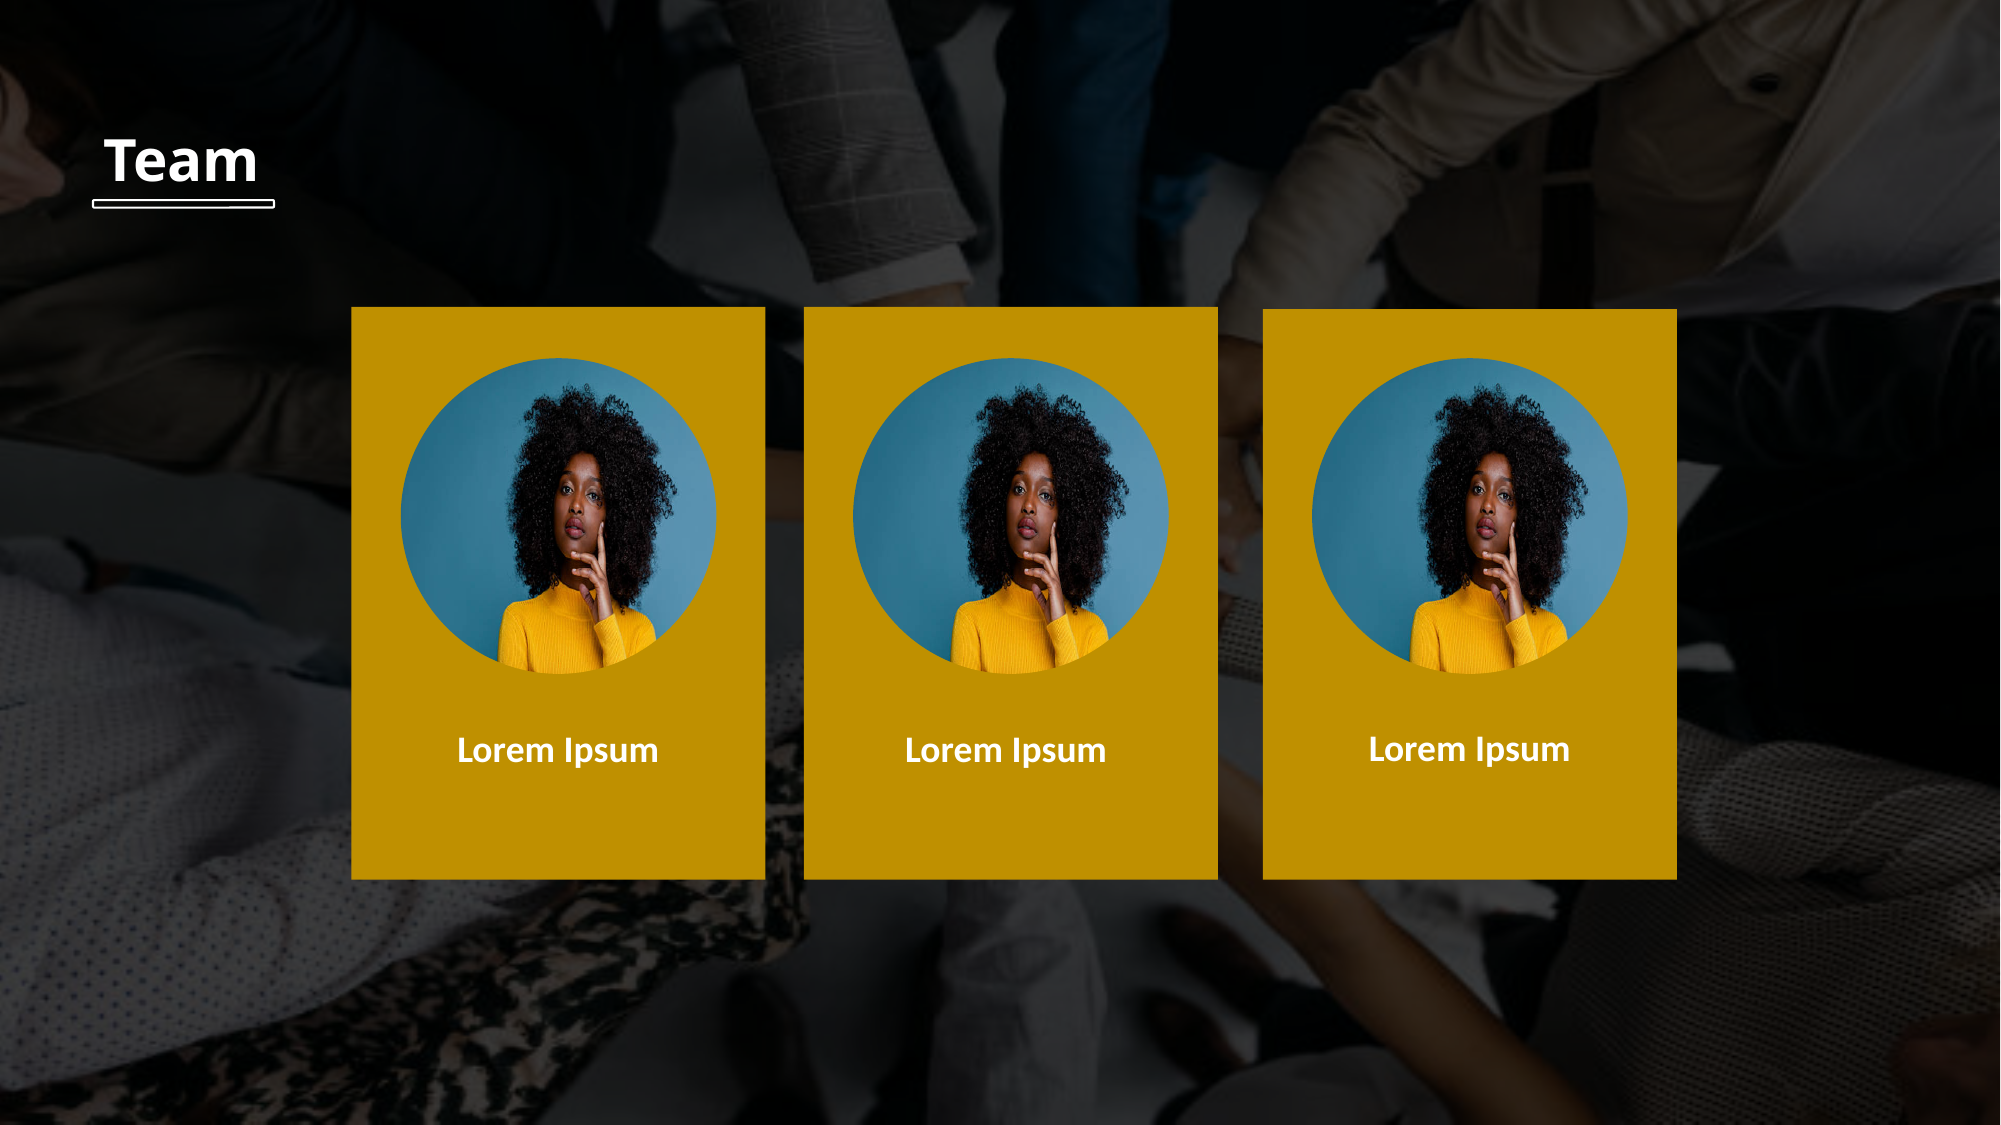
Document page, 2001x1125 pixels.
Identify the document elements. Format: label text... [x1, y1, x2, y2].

text_box [1311, 357, 1629, 675]
text_box Lorem Ipsum [1353, 716, 1586, 777]
text_box [1262, 308, 1678, 881]
text_box Lorem Ipsum [890, 717, 1123, 778]
text_box [350, 306, 766, 881]
text_box Team [88, 105, 276, 201]
text_box Lorem Ipsum [442, 717, 675, 778]
text_box [399, 357, 718, 675]
text_box [852, 357, 1170, 675]
text_box [803, 306, 1219, 881]
text_box [91, 199, 276, 209]
text_box [0, 0, 2000, 1125]
